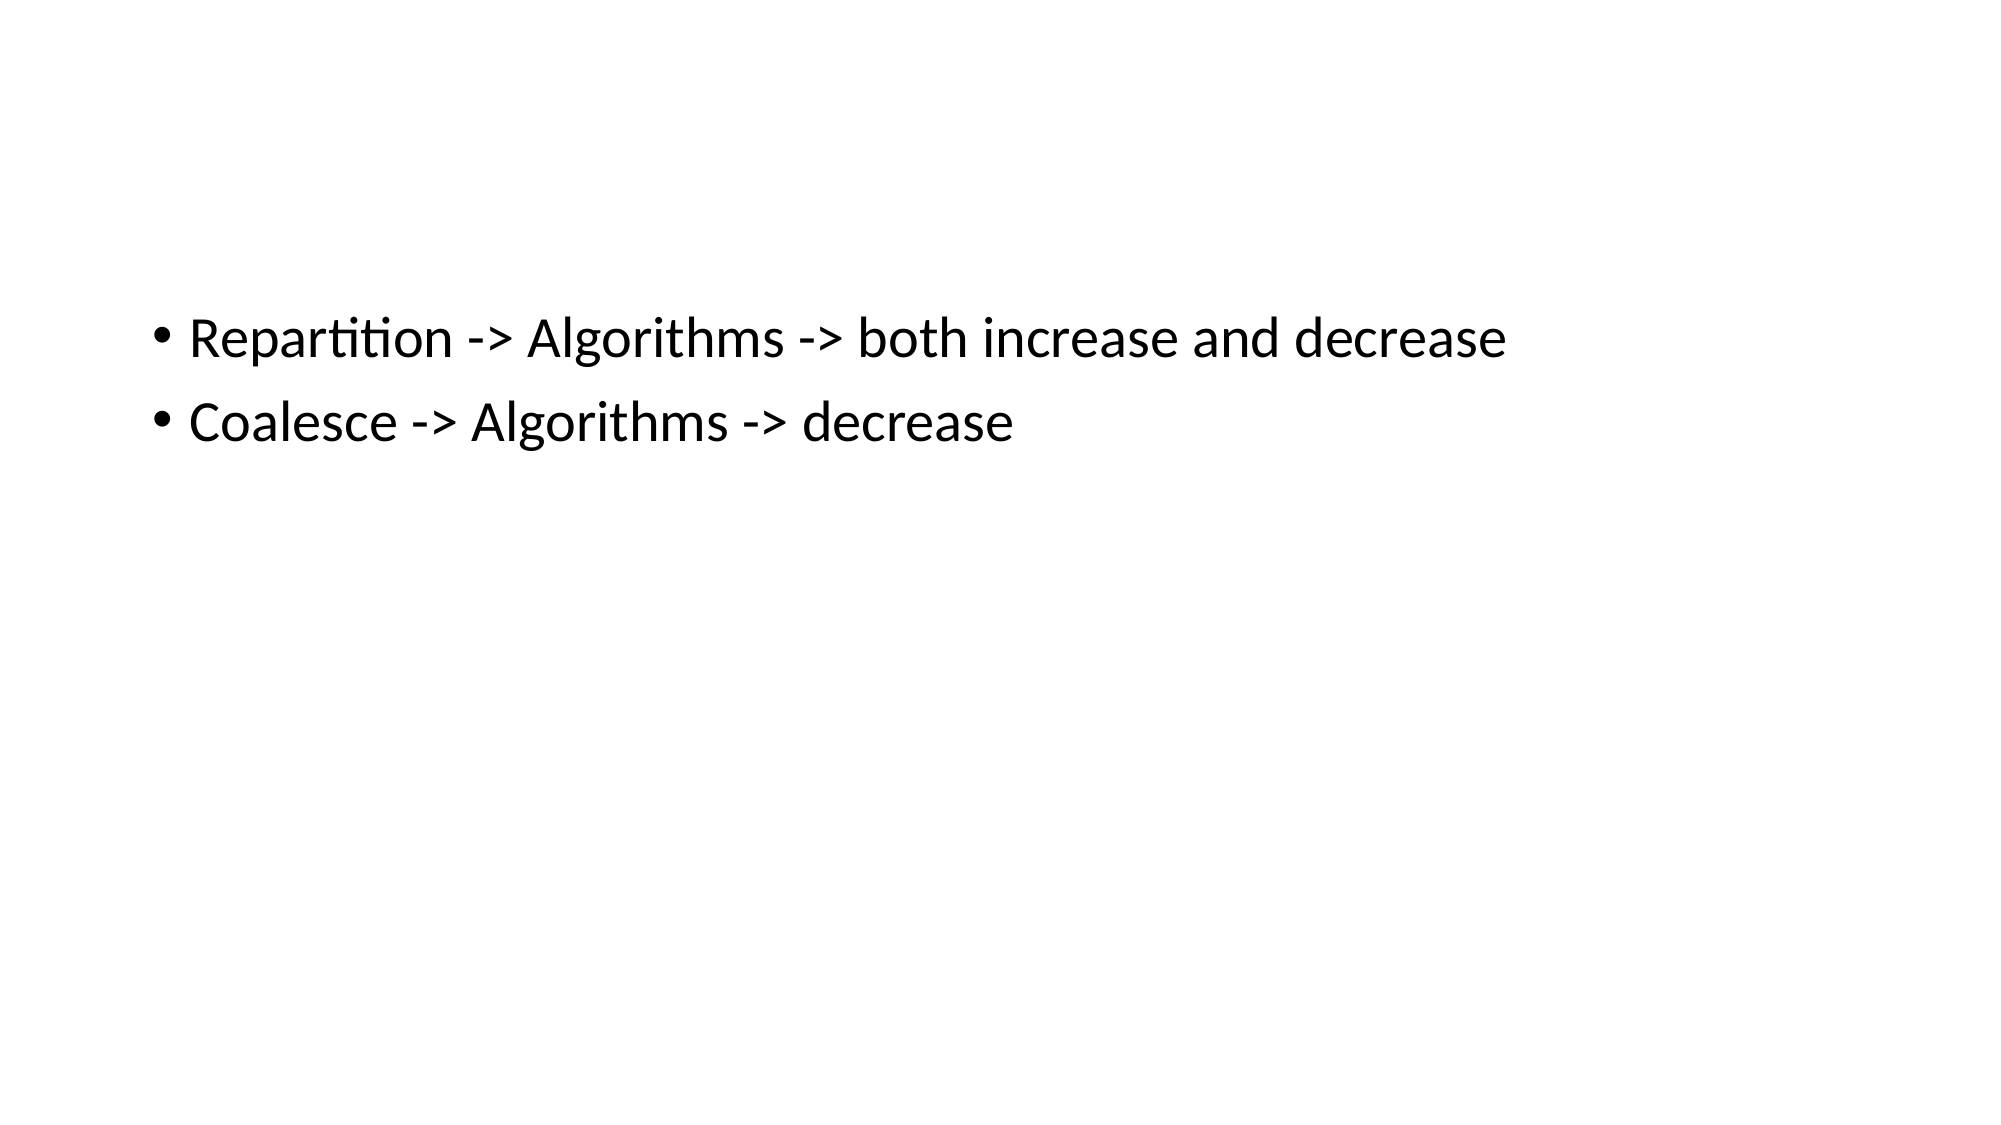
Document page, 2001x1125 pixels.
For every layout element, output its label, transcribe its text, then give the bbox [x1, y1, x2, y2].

list Repartition -> Algorithms -> both increase and decrease Coalesce -> Algorithms -> decrease [137, 299, 1863, 1014]
